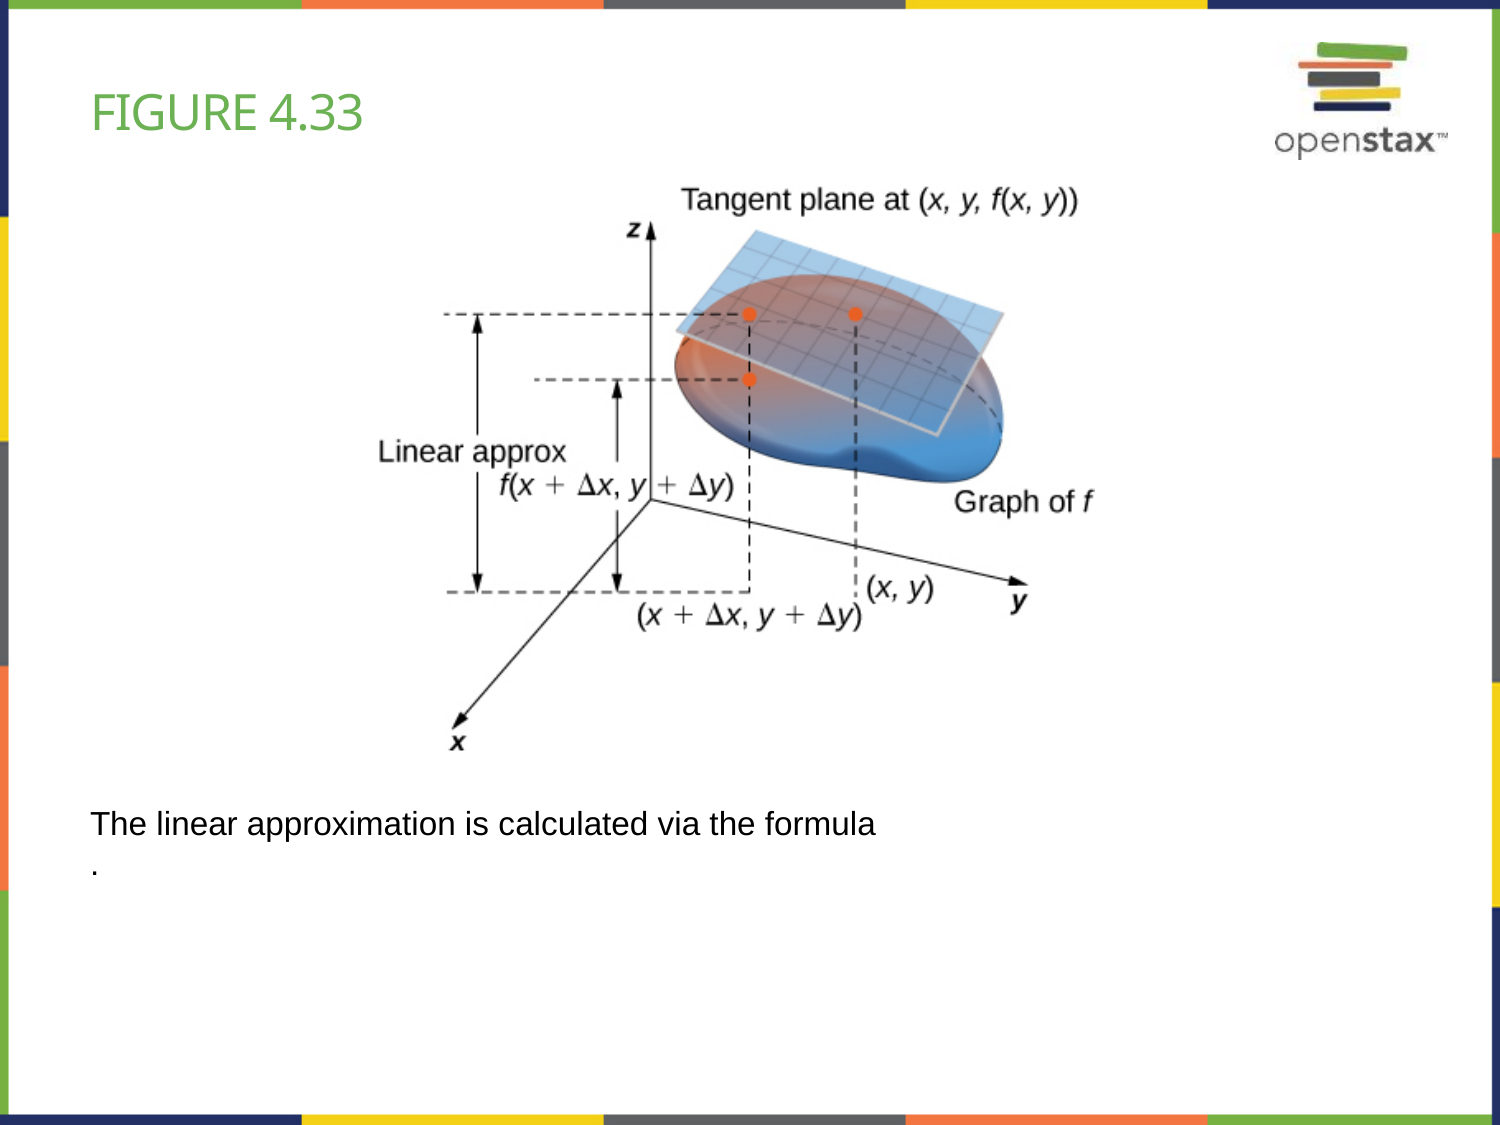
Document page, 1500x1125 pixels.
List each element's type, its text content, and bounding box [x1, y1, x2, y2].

picture [0, 0, 1500, 1125]
title Figure 4.33 [75, 39, 1275, 148]
